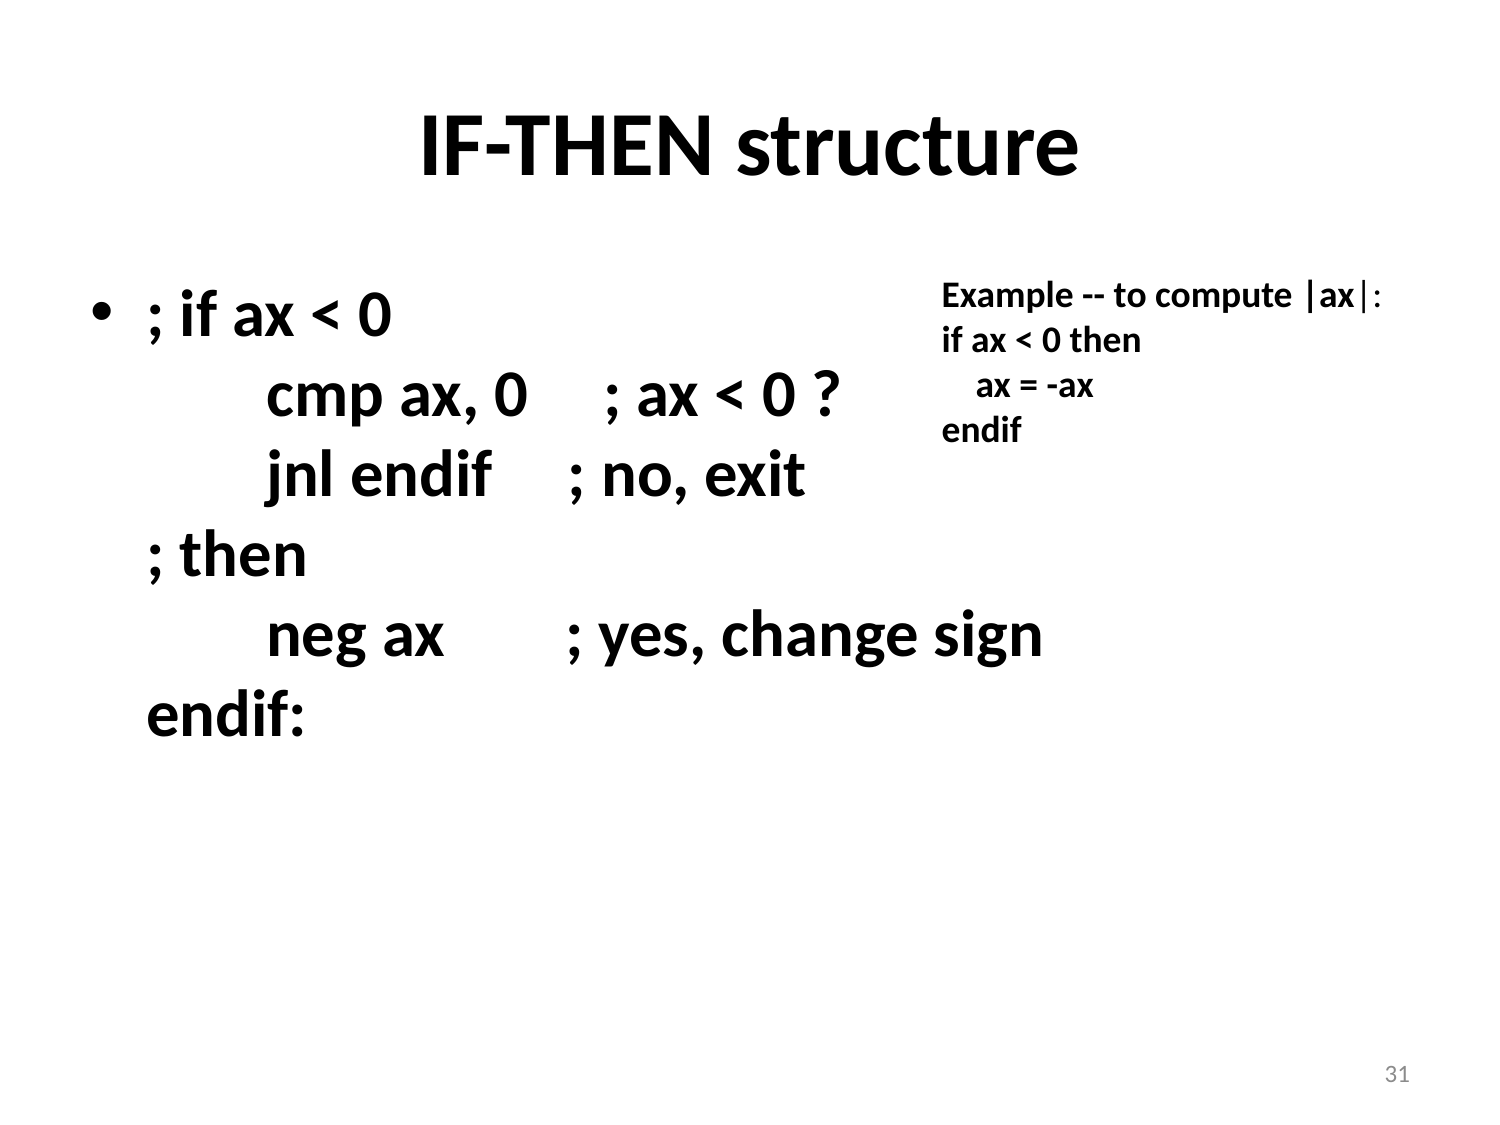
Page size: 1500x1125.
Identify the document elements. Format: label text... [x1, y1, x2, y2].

text_box Example -- to compute |ax|: if ax < 0 then ax = -ax endif [926, 262, 1398, 458]
list ; if ax < 0 cmp ax, 0 ; ax < 0 ? jnl endif ; no, exit ; then neg ax ; yes, change sign endif: [75, 262, 1425, 1005]
slide_number 31 [1074, 1042, 1425, 1103]
title IF-THEN structure [75, 45, 1425, 233]
